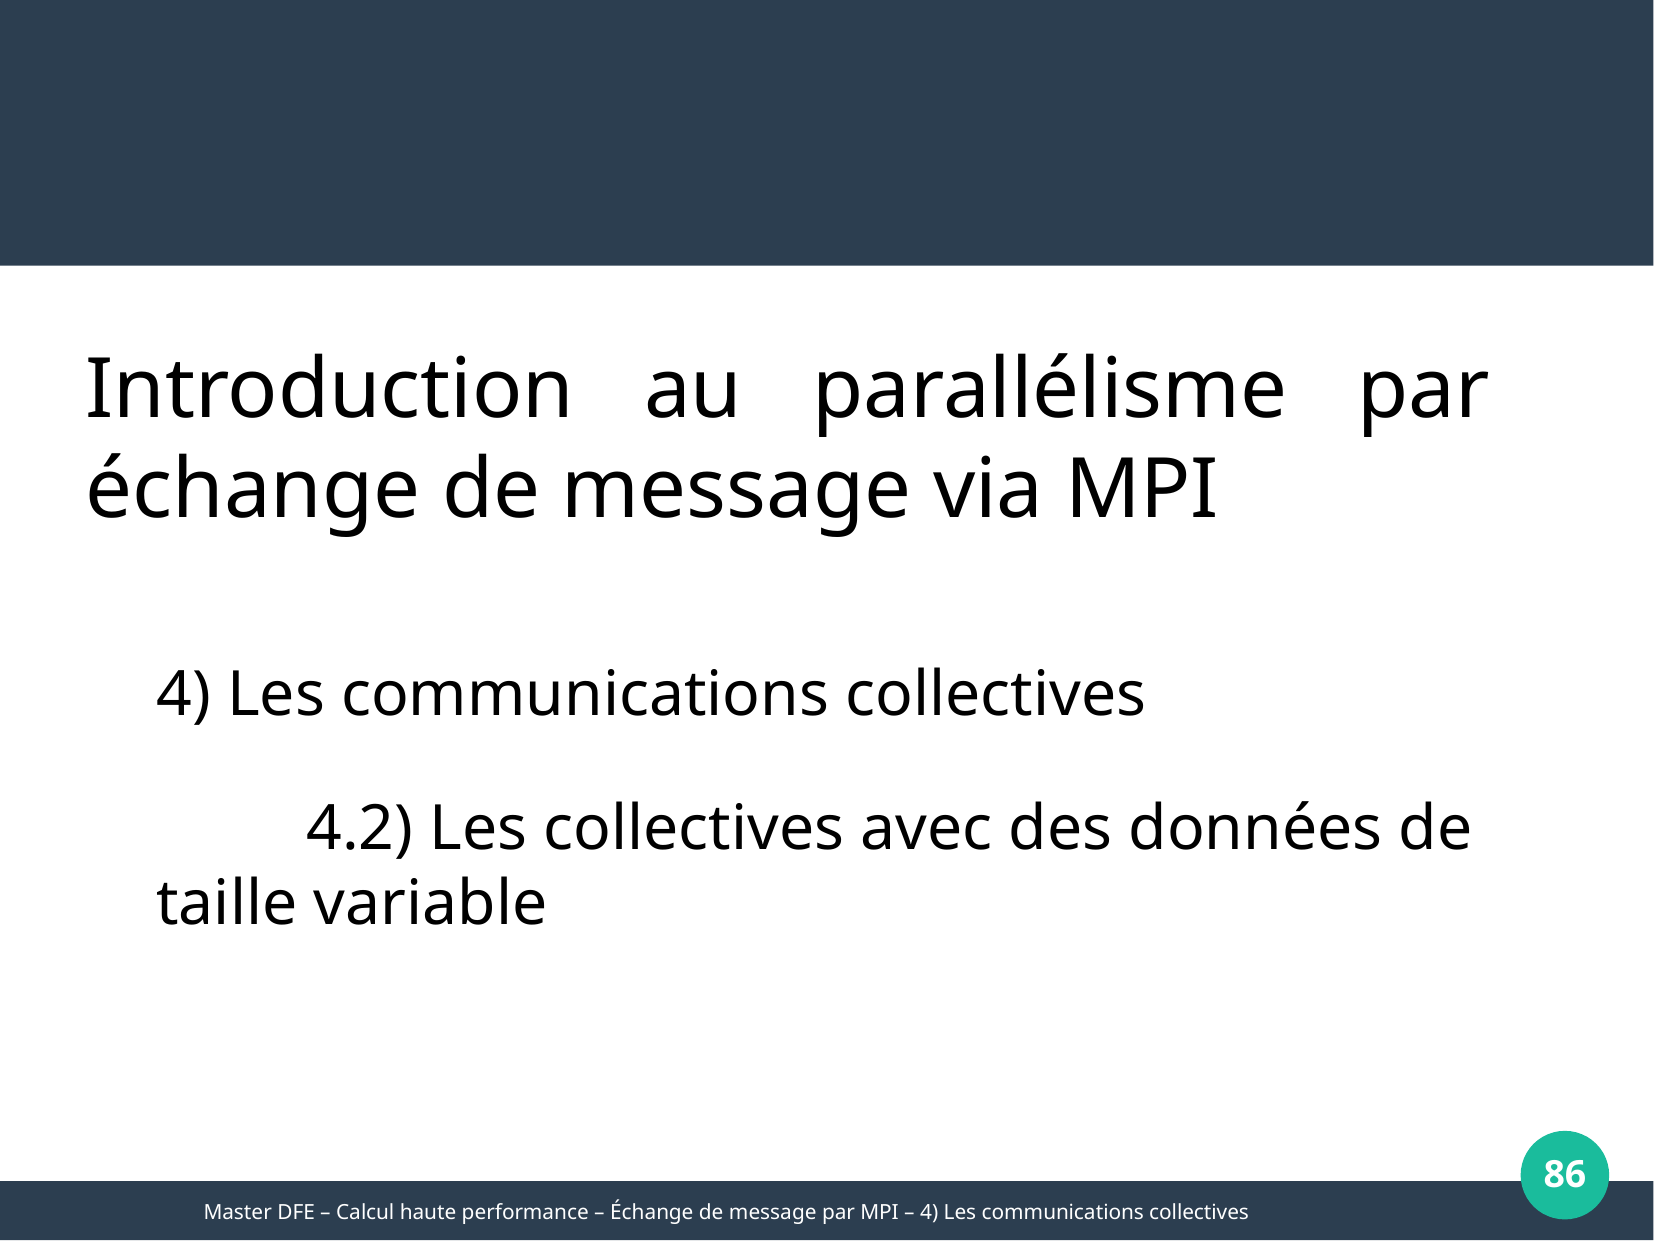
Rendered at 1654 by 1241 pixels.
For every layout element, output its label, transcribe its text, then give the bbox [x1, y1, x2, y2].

text_box 4) Les communications collectives 4.2) Les collectives avec des données de taille variable [141, 645, 1548, 945]
slide_number 86 [1505, 1116, 1624, 1235]
text_box Master DFE – Calcul haute performance – Échange de message par MPI – 4) Les communications collectives [188, 1191, 1264, 1232]
text_box Introduction au parallélisme par échange de message via MPI [70, 326, 1506, 542]
